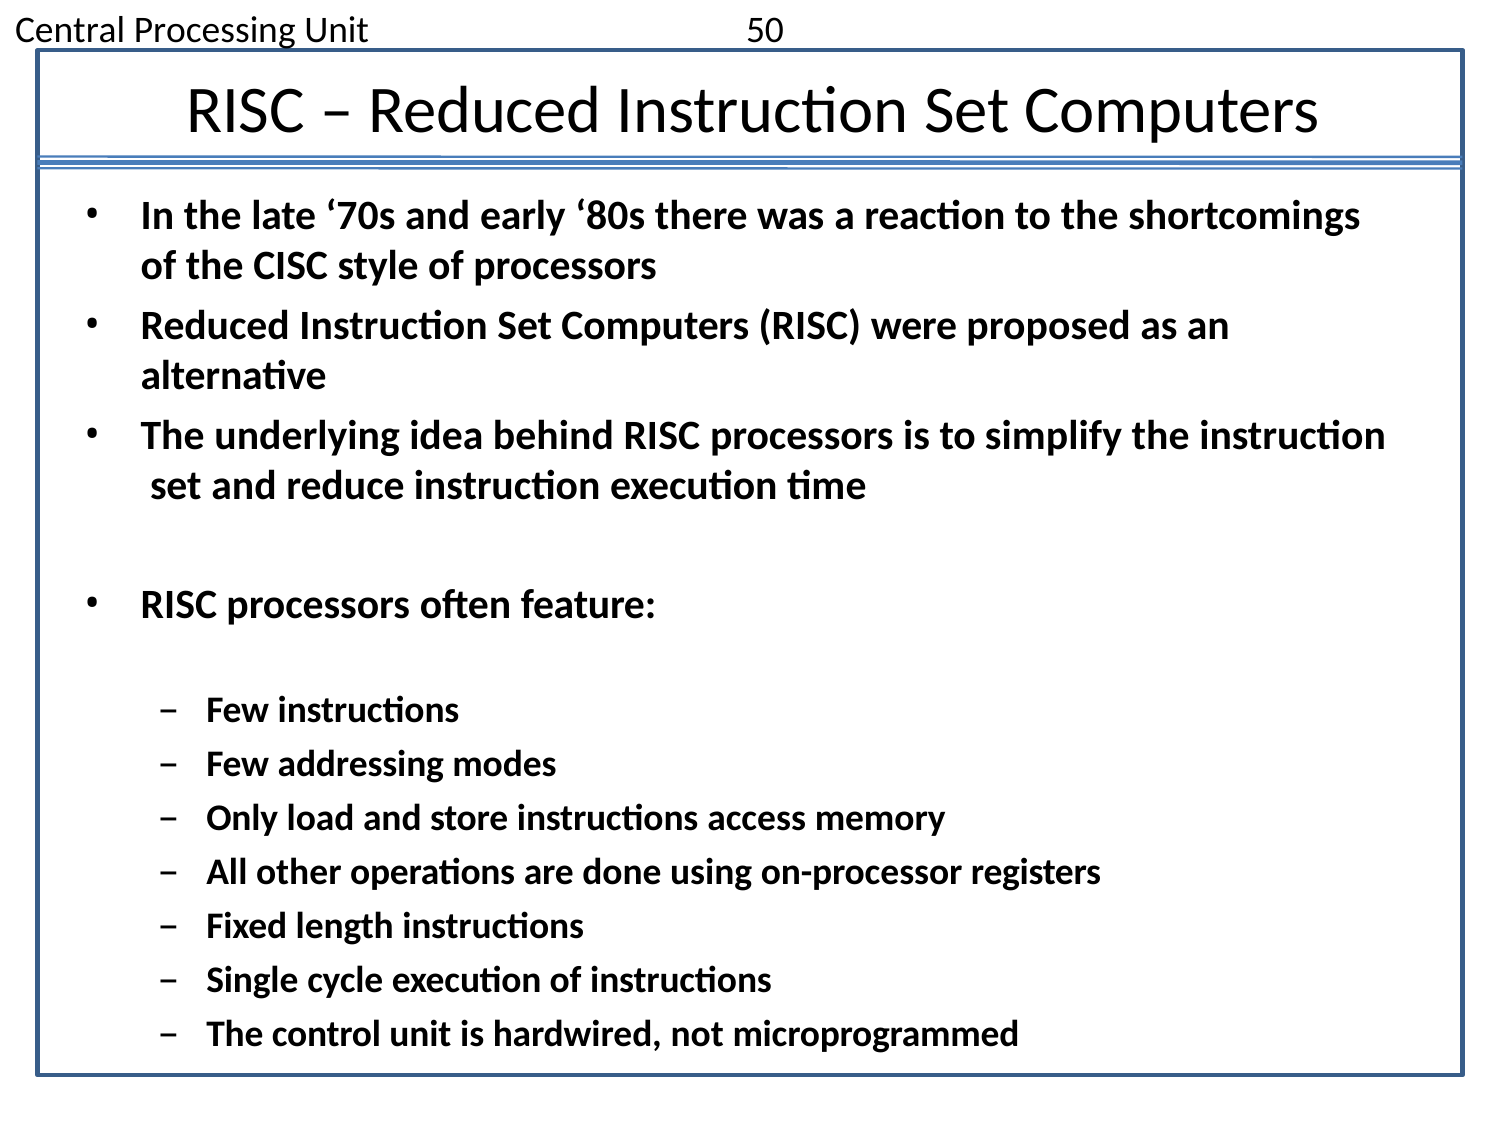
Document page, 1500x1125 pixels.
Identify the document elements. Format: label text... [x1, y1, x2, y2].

text_box Central Processing Unit 50 [12, 2, 785, 50]
text_box [1329, 155, 1463, 159]
title RISC – Reduced Instruction Set Computers [171, 63, 1329, 185]
text_box [37, 160, 171, 165]
text_box In the late ‘70s and early ‘80s there was a reaction to the shortcomings of the CISC style of processors Reduced Instruction Set Computers (RISC) were proposed as an alternative The underlying idea behind RISC processors is to simplify the instruction set and reduce instruction execution time RISC processors often feature: Few instructions Few addressing modes Only load and store instructions access memory All other operations are done using on-processor registers Fixed length instructions Single cycle execution of instructions The control unit is hardwired, not microprogrammed [82, 185, 1388, 1054]
text_box [1329, 160, 1463, 166]
